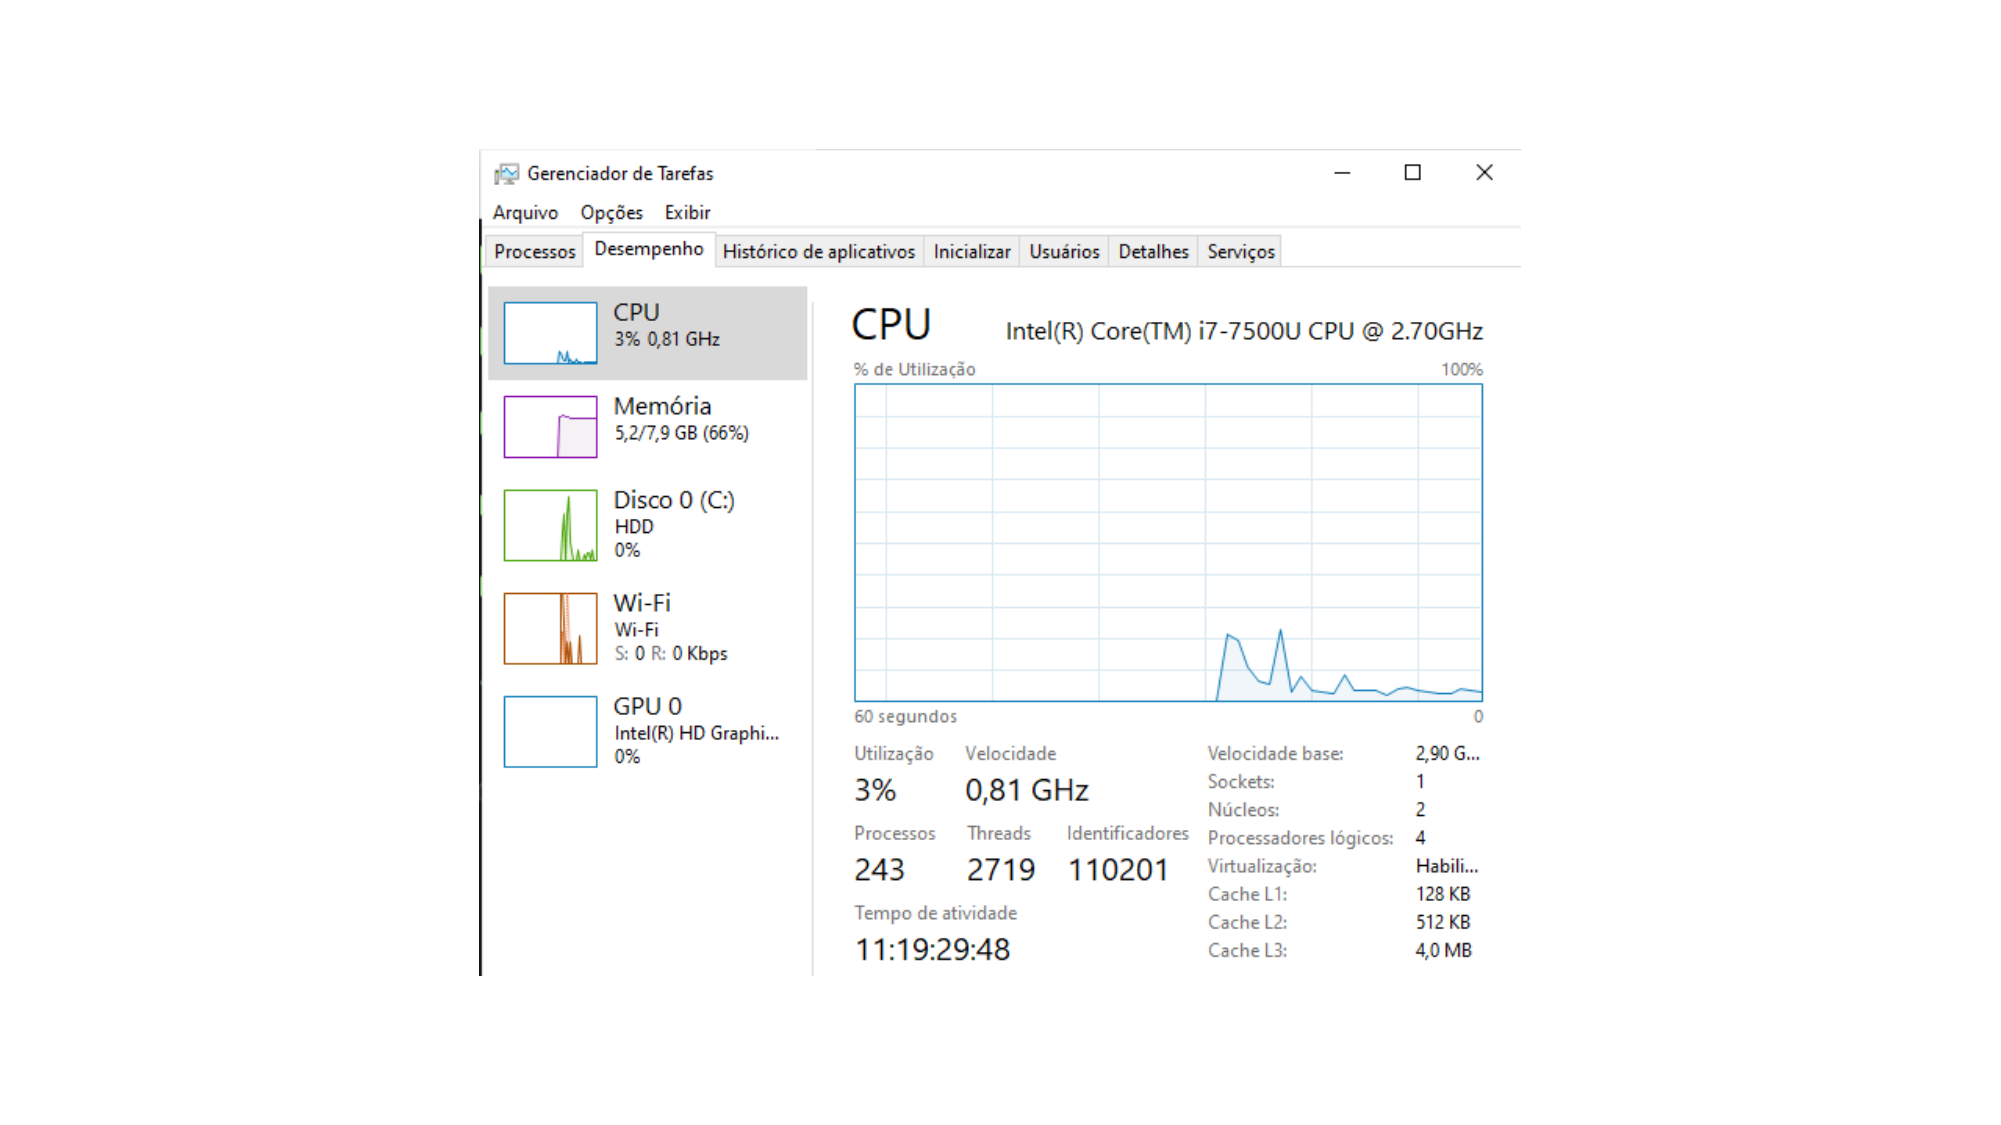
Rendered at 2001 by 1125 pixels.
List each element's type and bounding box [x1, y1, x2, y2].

picture [479, 149, 1521, 976]
